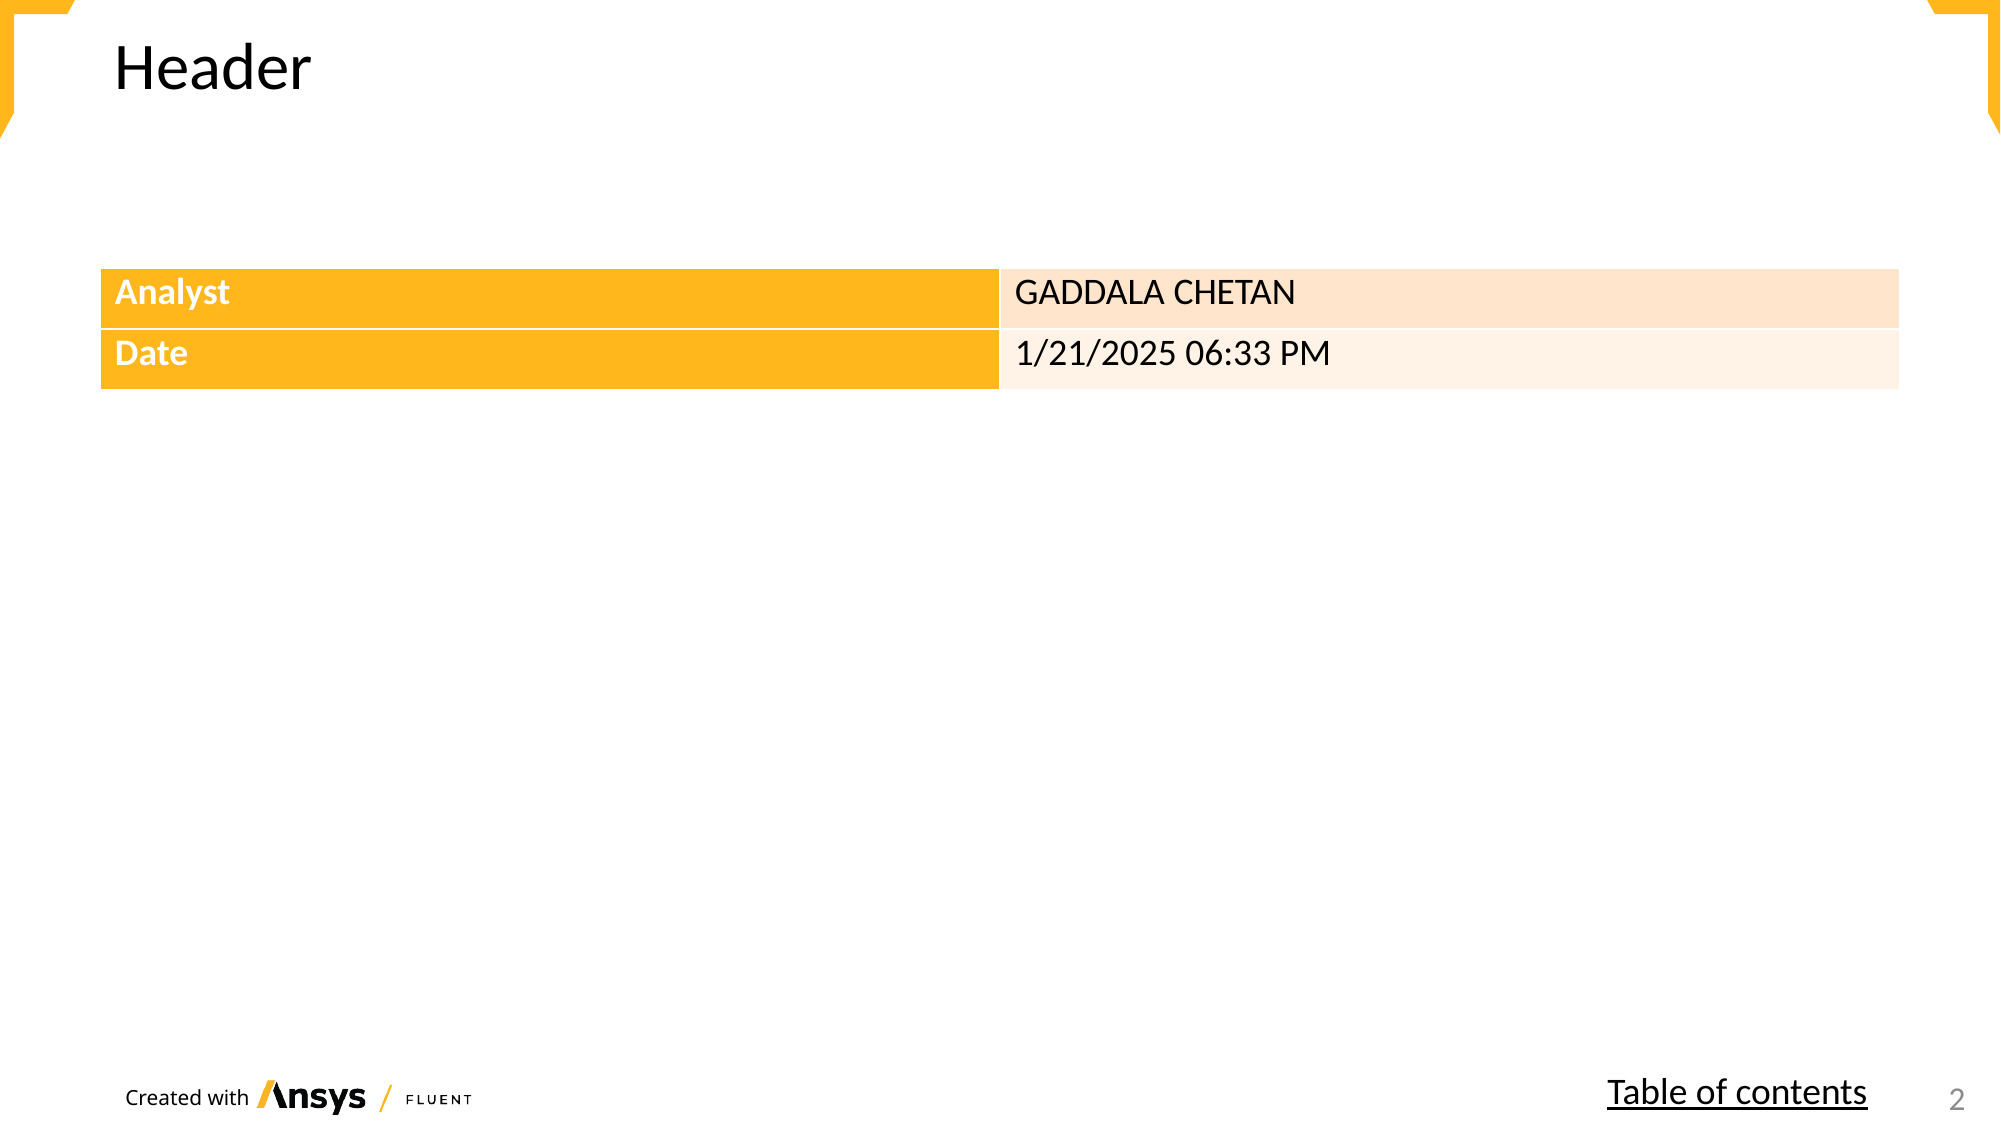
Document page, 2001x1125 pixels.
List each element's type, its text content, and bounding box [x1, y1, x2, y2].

list Table of contents [1592, 1065, 1901, 1117]
slide_number 2 [1905, 1077, 1981, 1118]
table_cell Date [101, 330, 999, 389]
table_cell 1/21/2025 06:33 PM [1001, 330, 1899, 389]
table_header Analyst [101, 269, 999, 328]
picture [256, 1080, 474, 1115]
table_header GADDALA CHETAN [1001, 269, 1899, 328]
title Header [99, 24, 1900, 95]
